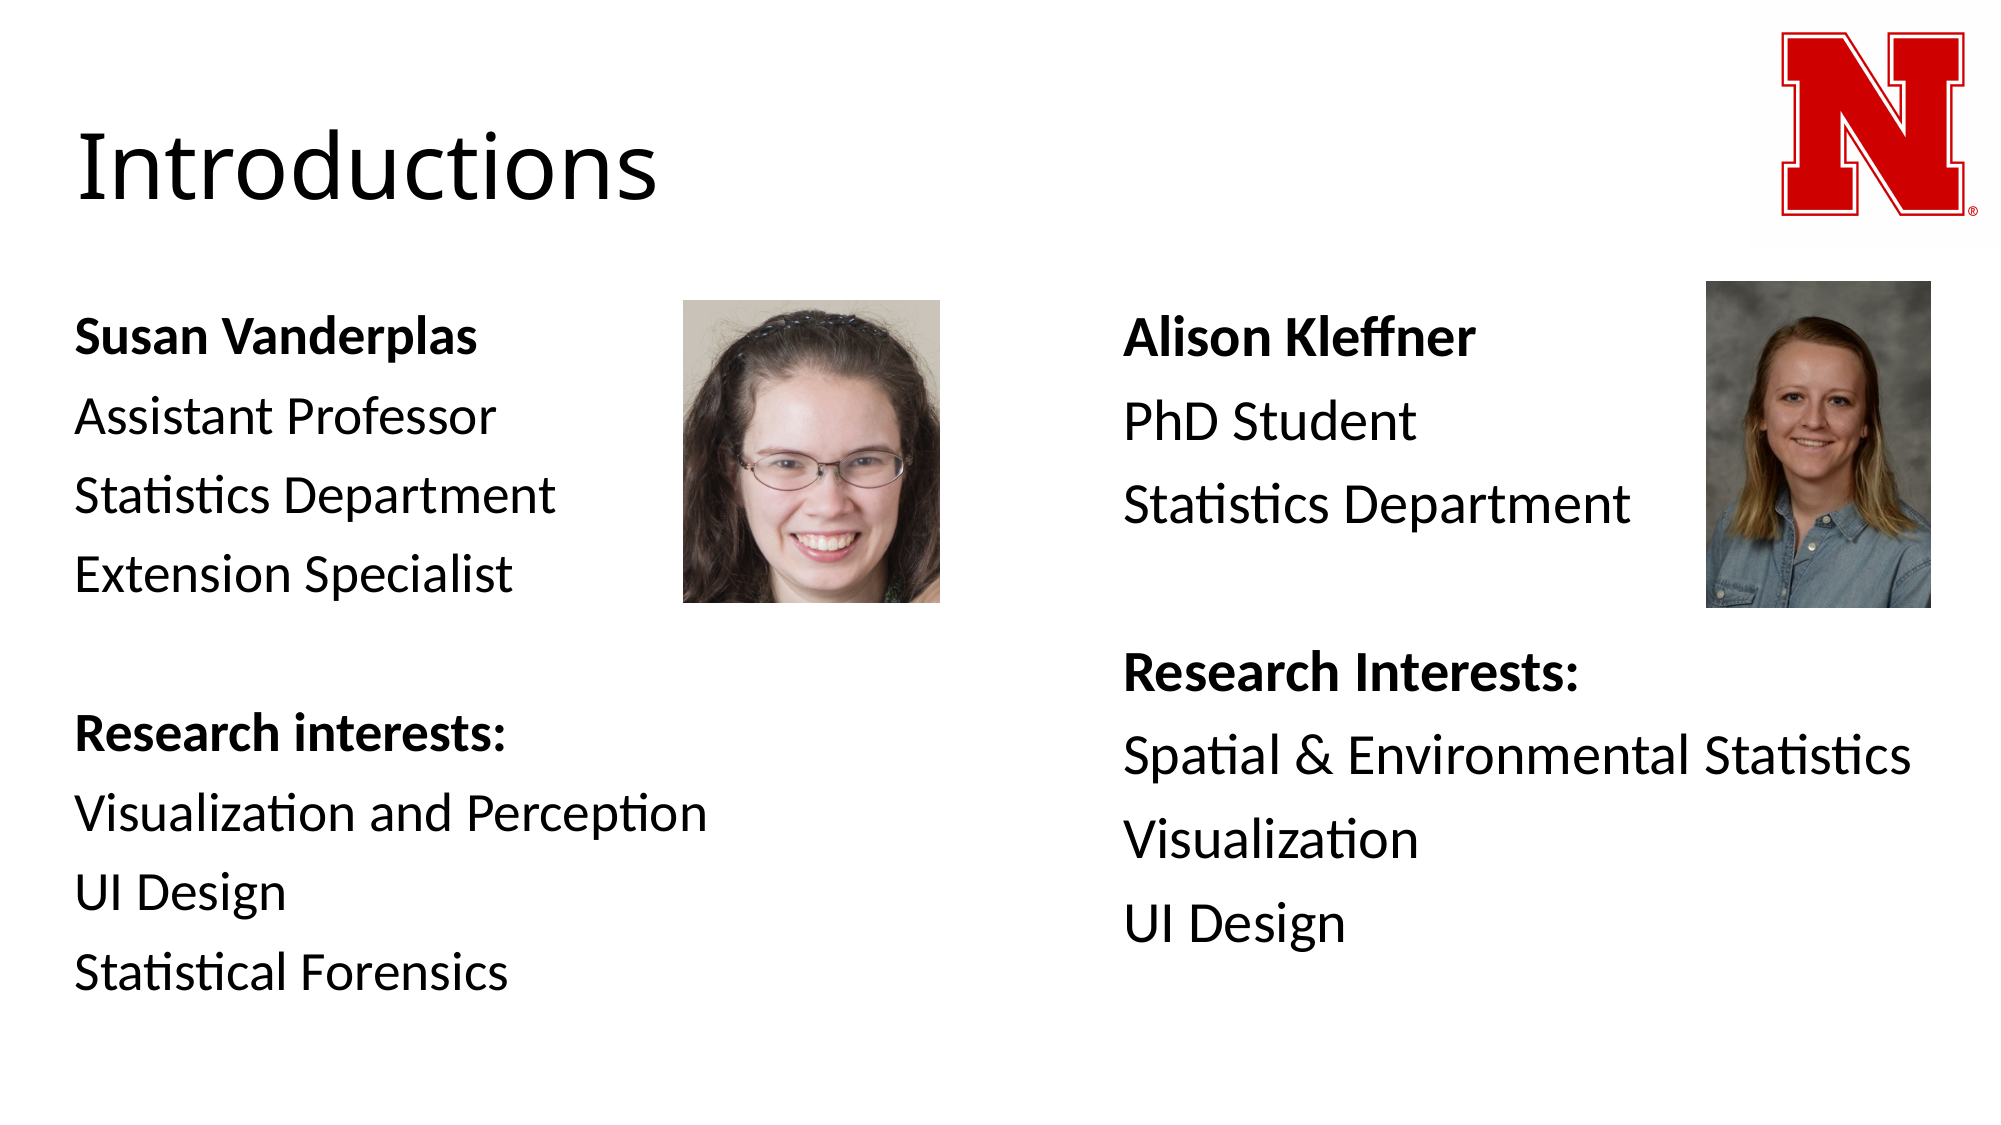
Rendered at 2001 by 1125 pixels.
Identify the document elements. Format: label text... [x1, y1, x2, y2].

list Susan Vanderplas Assistant Professor Statistics Department Extension Specialist Research interests: Visualization and Perception UI Design Statistical Forensics [59, 299, 988, 1014]
picture [682, 300, 940, 603]
picture [1706, 281, 1931, 608]
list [1750, 0, 2000, 250]
text_box Alison Kleffner PhD Student Statistics Department Research Interests: Spatial & Environmental Statistics Visualization UI Design [1108, 298, 1959, 1013]
title Introductions [62, 59, 1863, 280]
